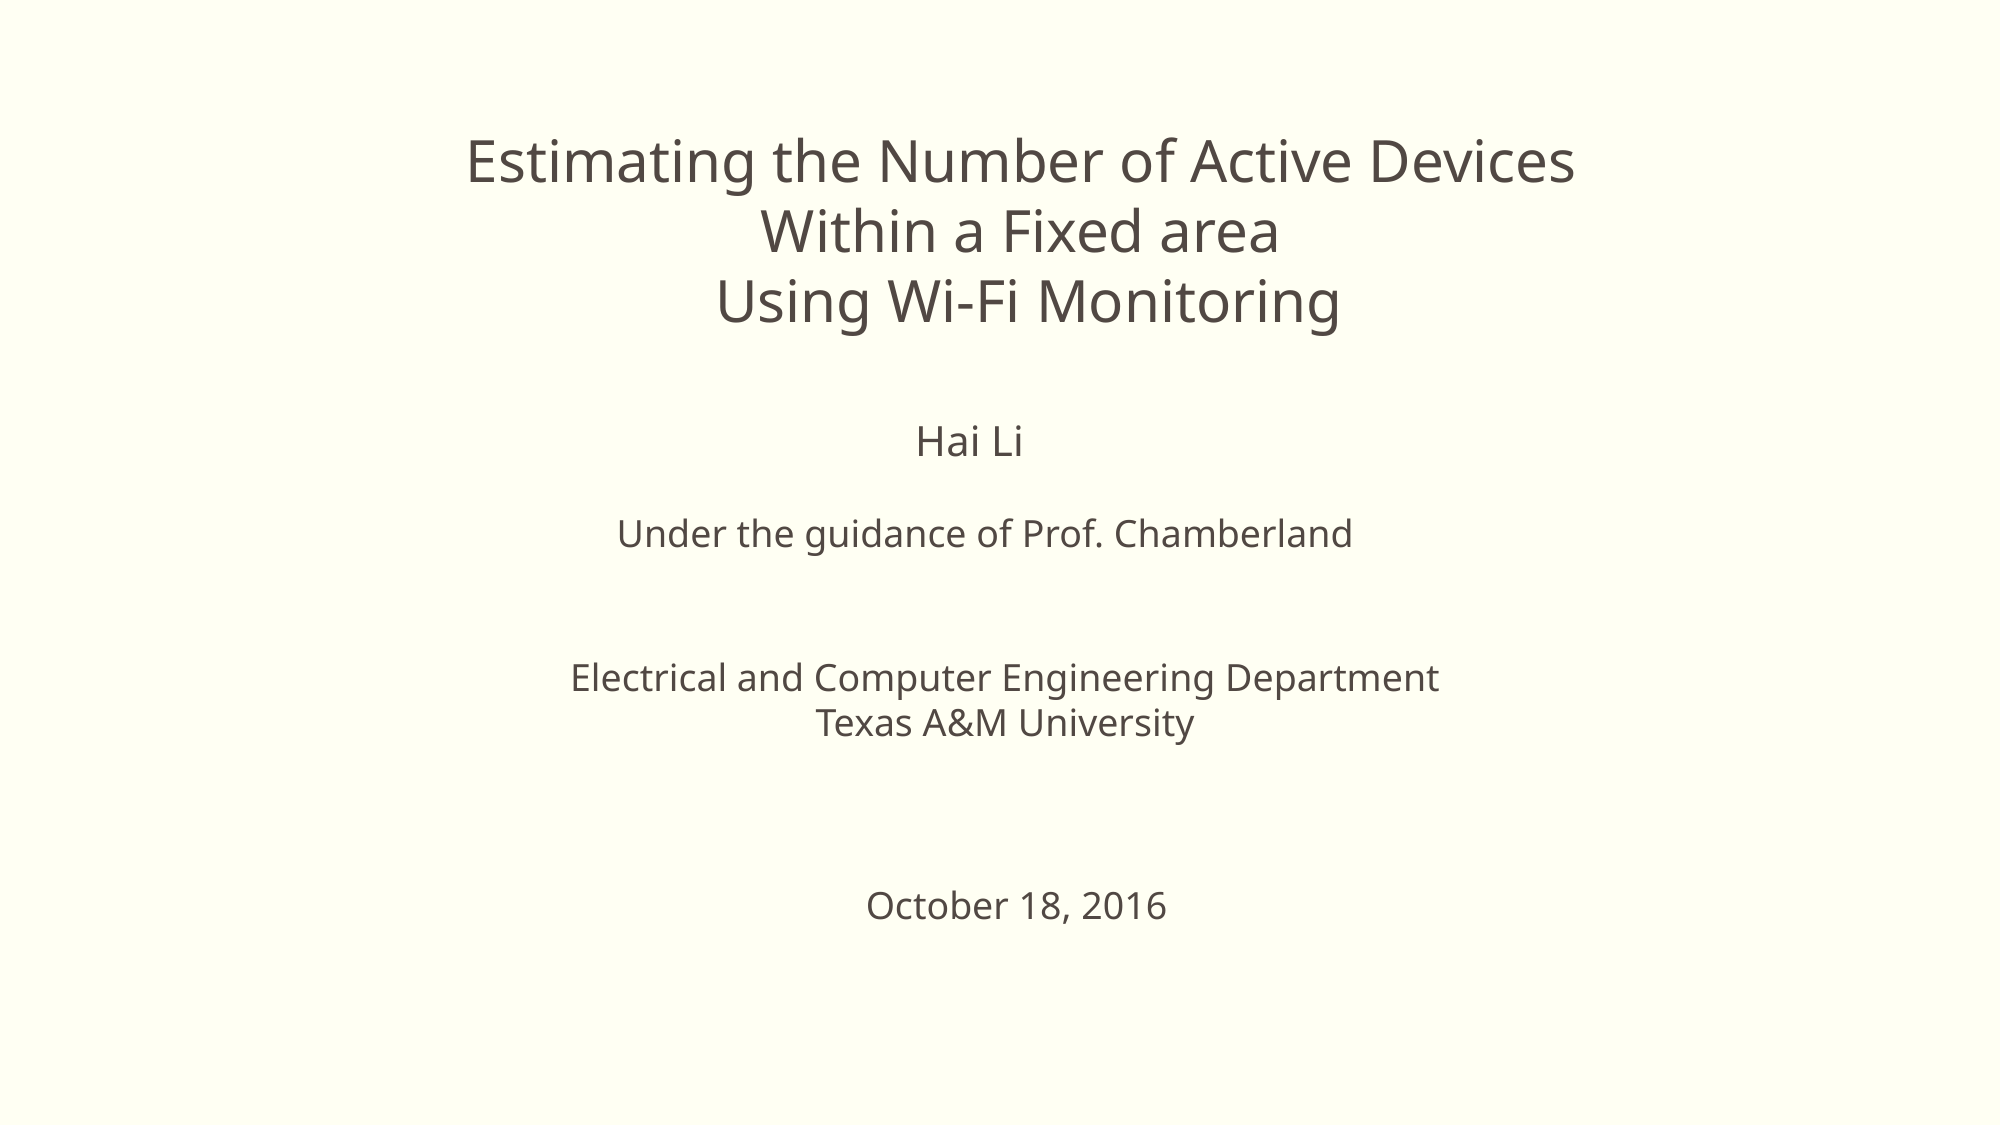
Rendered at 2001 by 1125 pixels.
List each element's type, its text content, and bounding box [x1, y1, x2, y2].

text_box Hai Li [378, 407, 1561, 473]
text_box October 18, 2016 [486, 874, 1547, 934]
text_box Under the guidance of Prof. Chamberland [378, 502, 1593, 563]
text_box Estimating the Number of Active Devices Within a Fixed area Using Wi-Fi Monitoring [418, 116, 1640, 342]
text_box Electrical and Computer Engineering Department Texas A&M University [418, 647, 1593, 797]
